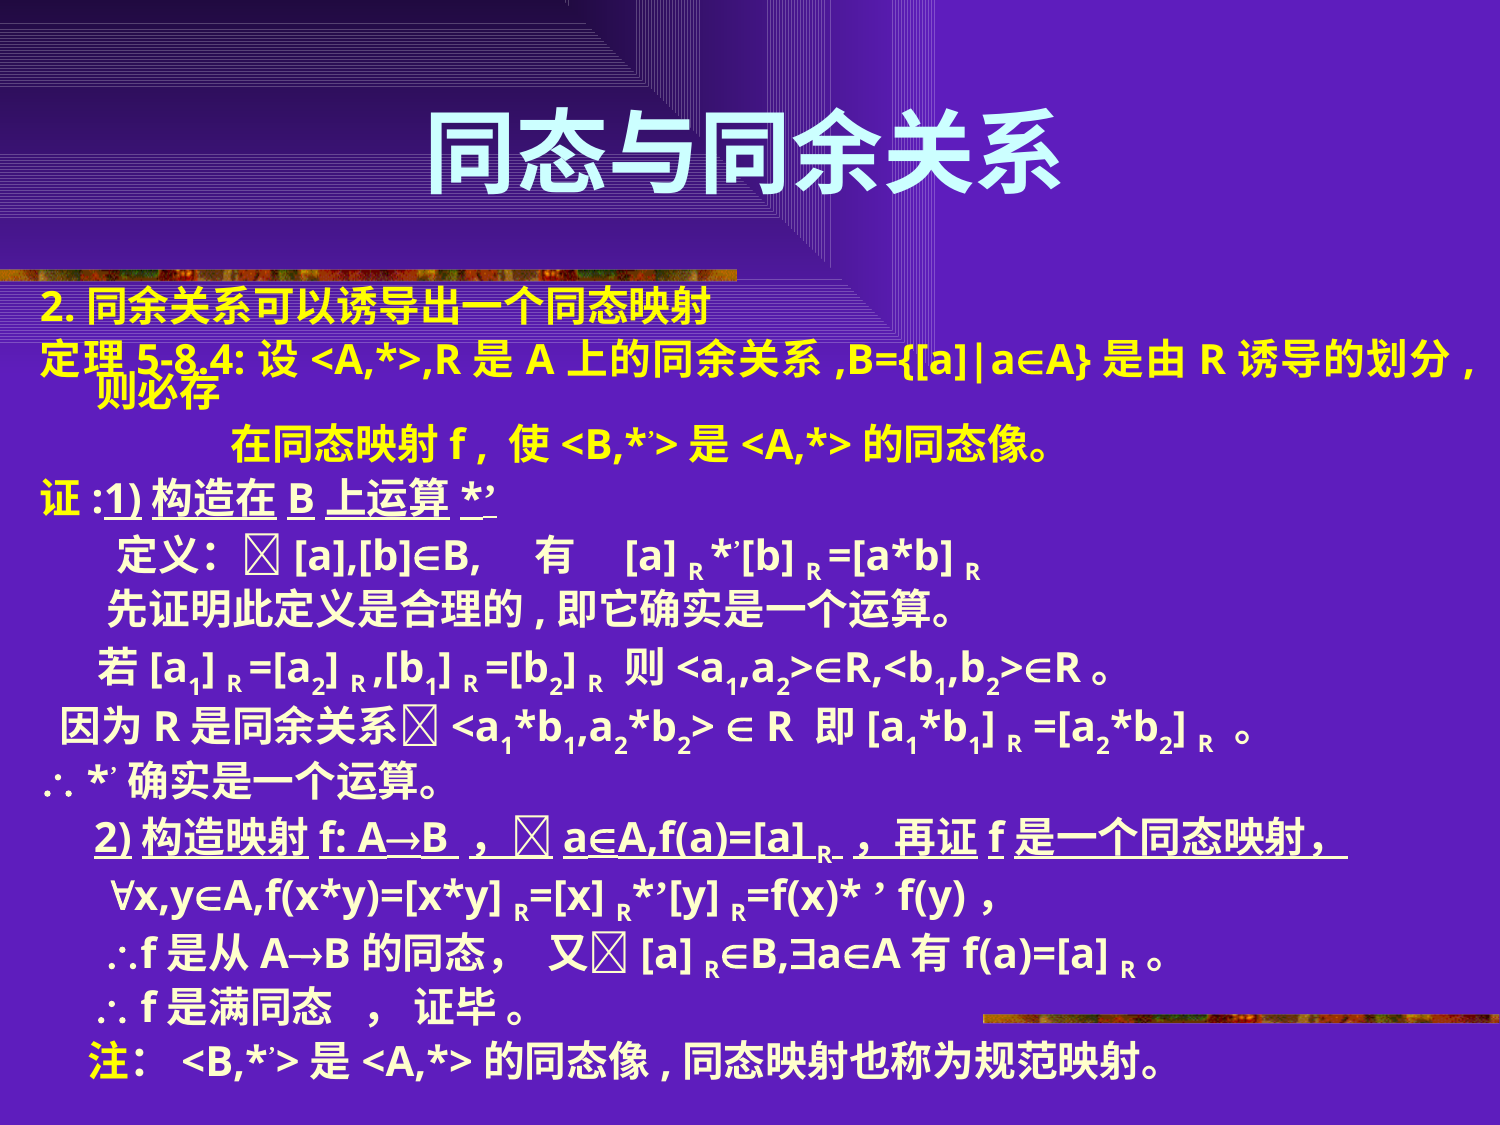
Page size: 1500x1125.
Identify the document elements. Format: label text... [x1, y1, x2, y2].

title 同态与同余关系 [37, 87, 1455, 213]
picture [0, 268, 737, 285]
list 2.同余关系可以诱导出一个同态映射 定理5-8.4:设<A,*>,R是A上的同余关系,B={[a]|aA}是由R诱导的划分,则必存 在同态映射f , 使<B,*’>是<A,*>的同态像。 证:1)构造在B上运算*’ 定义：[a],[b]B, 有 [a] R *’[b] R =[a*b] R 先证明此定义是合理的,即它确实是一个运算。 若[a1] R =[a2] R ,[b1] R =[b2] R 则<a1,a2>R,<b1,b2>R。 因为R是同余关系<a1*b1,a2*b2>  R 即[a1*b1] R =[a2*b2] R 。  *’确实是一个运算。 2)构造映射f: AB ，aA,f(a)=[a] R ，再证f是一个同态映射， x,yA,f(x*y)=[x*y] R=[x] R*’[y] R=f(x)* ’ f(y)， f是从AB的同态， 又[a] RB,aA有f(a)=[a] R。  f是满同态 ， 证毕 。 注：<B,*’>是<A,*>的同态像,同态映射也称为规范映射。 [24, 287, 1500, 1113]
